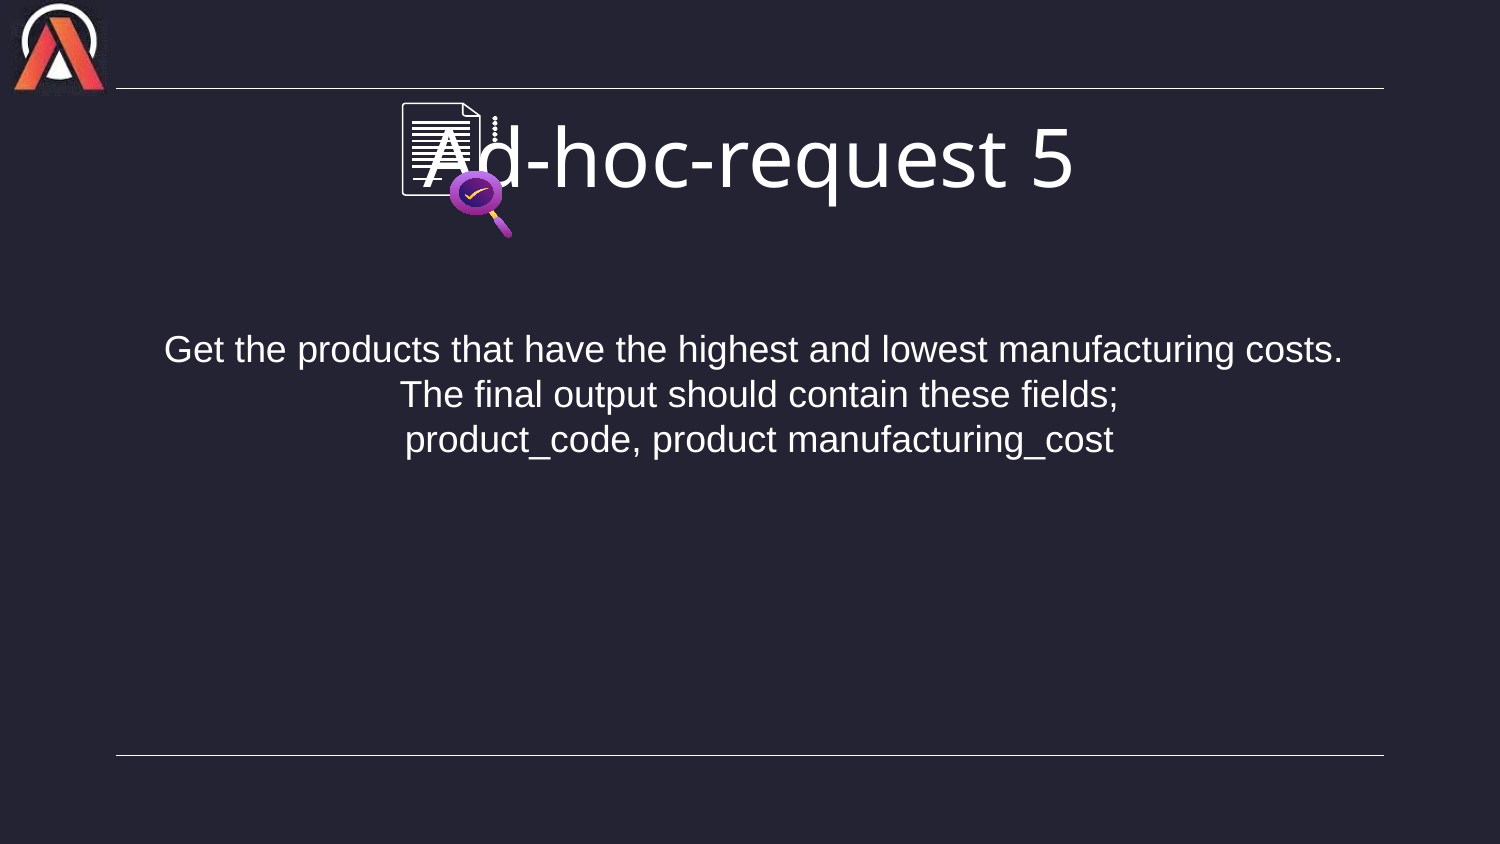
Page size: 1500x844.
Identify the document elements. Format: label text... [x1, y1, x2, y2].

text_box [402, 103, 513, 239]
picture [10, 0, 107, 96]
title Ad-hoc-request 5 [117, 90, 1383, 191]
subtitle Get the products that have the highest and lowest manufacturing costs. The final output should contain these fields; product_code, product manufacturing_cost [26, 274, 1474, 571]
